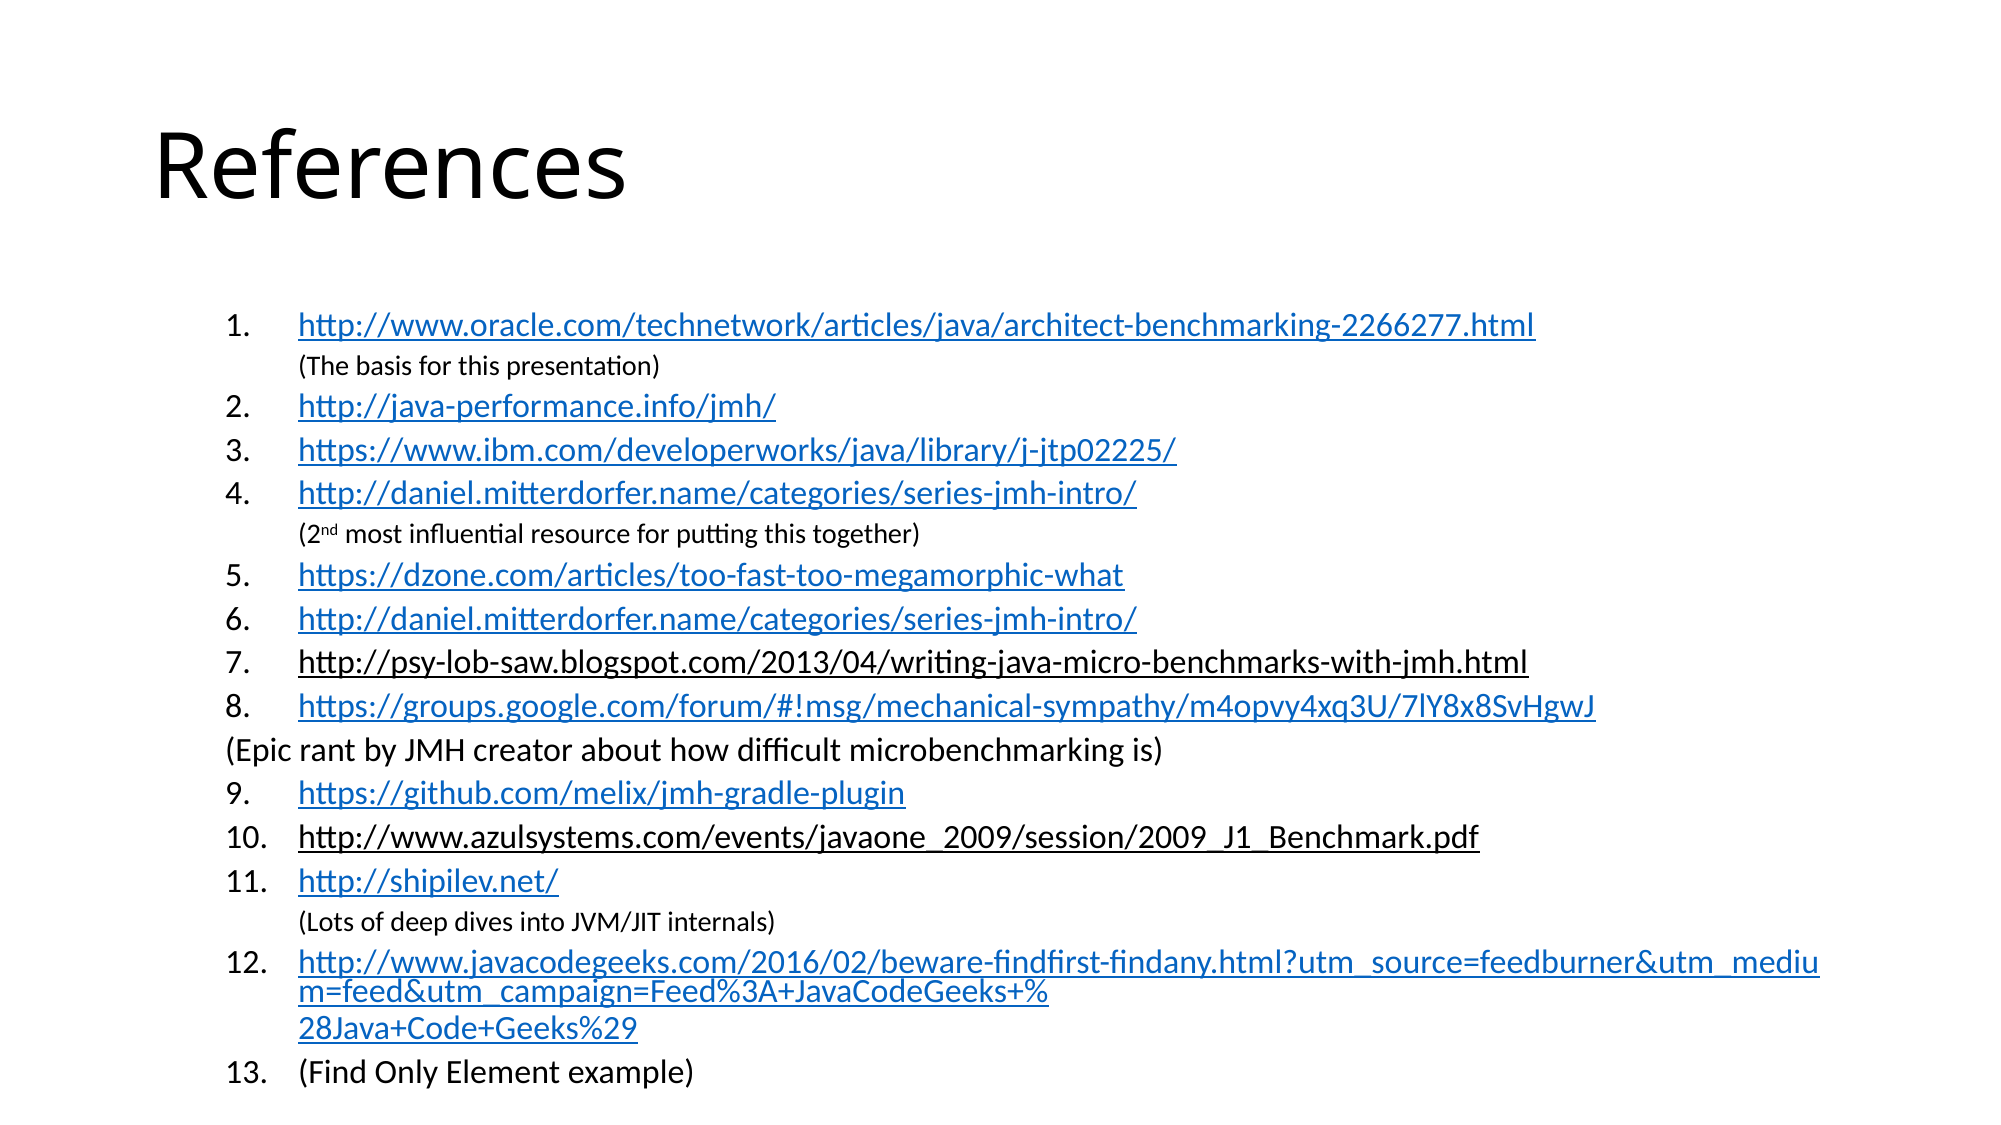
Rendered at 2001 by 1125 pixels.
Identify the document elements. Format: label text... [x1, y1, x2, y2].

title References [137, 59, 1863, 278]
list http://www.oracle.com/technetwork/articles/java/architect-benchmarking-2266277.html (The basis for this presentation) http://java-performance.info/jmh/ https://www.ibm.com/developerworks/java/library/j-jtp02225/ http://daniel.mitterdorfer.name/categories/series-jmh-intro/ (2nd most influential resource for putting this together) https://dzone.com/articles/too-fast-too-megamorphic-what http://daniel.mitterdorfer.name/categories/series-jmh-intro/ http://psy-lob-saw.blogspot.com/2013/04/writing-java-micro-benchmarks-with-jmh.html https://groups.google.com/forum/#!msg/mechanical-sympathy/m4opvy4xq3U/7lY8x8SvHgwJ (Epic rant by JMH creator about how difficult microbenchmarking is) https://github.com/melix/jmh-gradle-plugin http://www.azulsystems.com/events/javaone_2009/session/2009_J1_Benchmark.pdf http://shipilev.net/ (Lots of deep dives into JVM/JIT internals) http://www.javacodegeeks.com/2016/02/beware-findfirst-findany.html?utm_source=feedburner&utm_medium=feed&utm_campaign=Feed%3A+JavaCodeGeeks+%28Java+Code+Geeks%29 (Find Only Element example) [137, 299, 1863, 1074]
